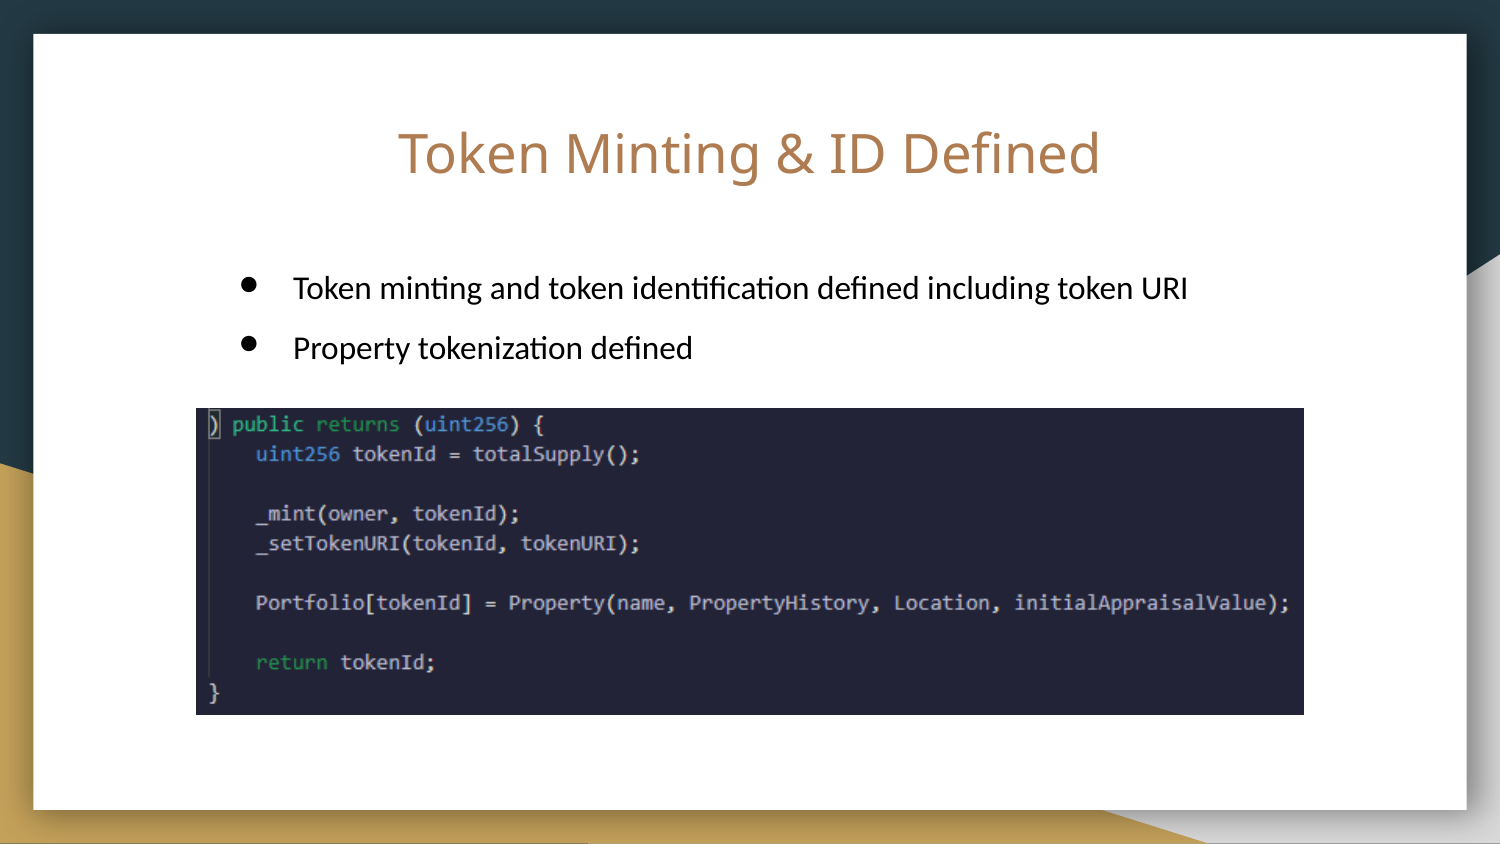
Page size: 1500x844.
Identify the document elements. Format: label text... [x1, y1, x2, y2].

title Token Minting & ID Defined [134, 104, 1366, 200]
picture [195, 408, 1305, 715]
text_box Token minting and token identification defined including token URI Property tokenization defined [203, 230, 1311, 381]
